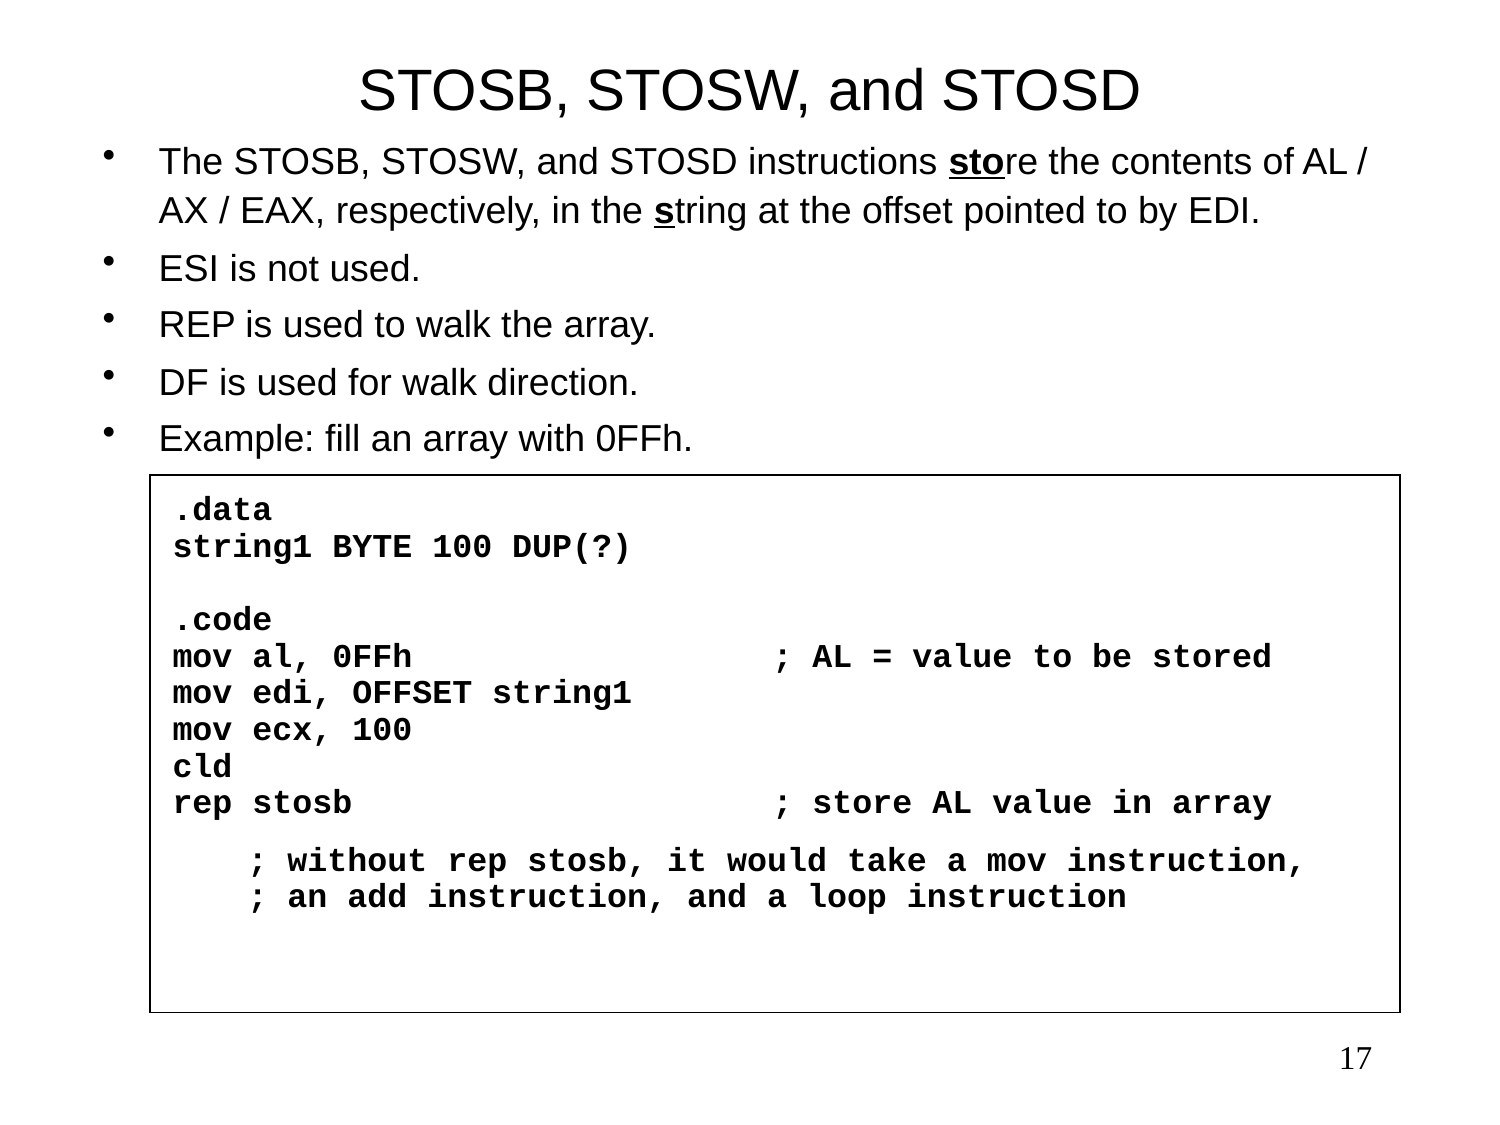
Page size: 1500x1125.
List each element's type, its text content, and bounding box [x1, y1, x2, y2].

slide_number 17 [1224, 1024, 1388, 1088]
text_box .data string1 BYTE 100 DUP(?) .code mov al, 0FFh ; AL = value to be stored mov edi, OFFSET string1 mov ecx, 100 cld rep stosb ; store AL value in array ; without rep stosb, it would take a mov instruction, ; an add instruction, and a loop instruction [150, 474, 1400, 1013]
title STOSB, STOSW, and STOSD [112, 37, 1388, 124]
list The STOSB, STOSW, and STOSD instructions store the contents of AL / AX / EAX, respectively, in the string at the offset pointed to by EDI. ESI is not used. REP is used to walk the array. DF is used for walk direction. Example: fill an array with 0FFh. [87, 124, 1413, 476]
